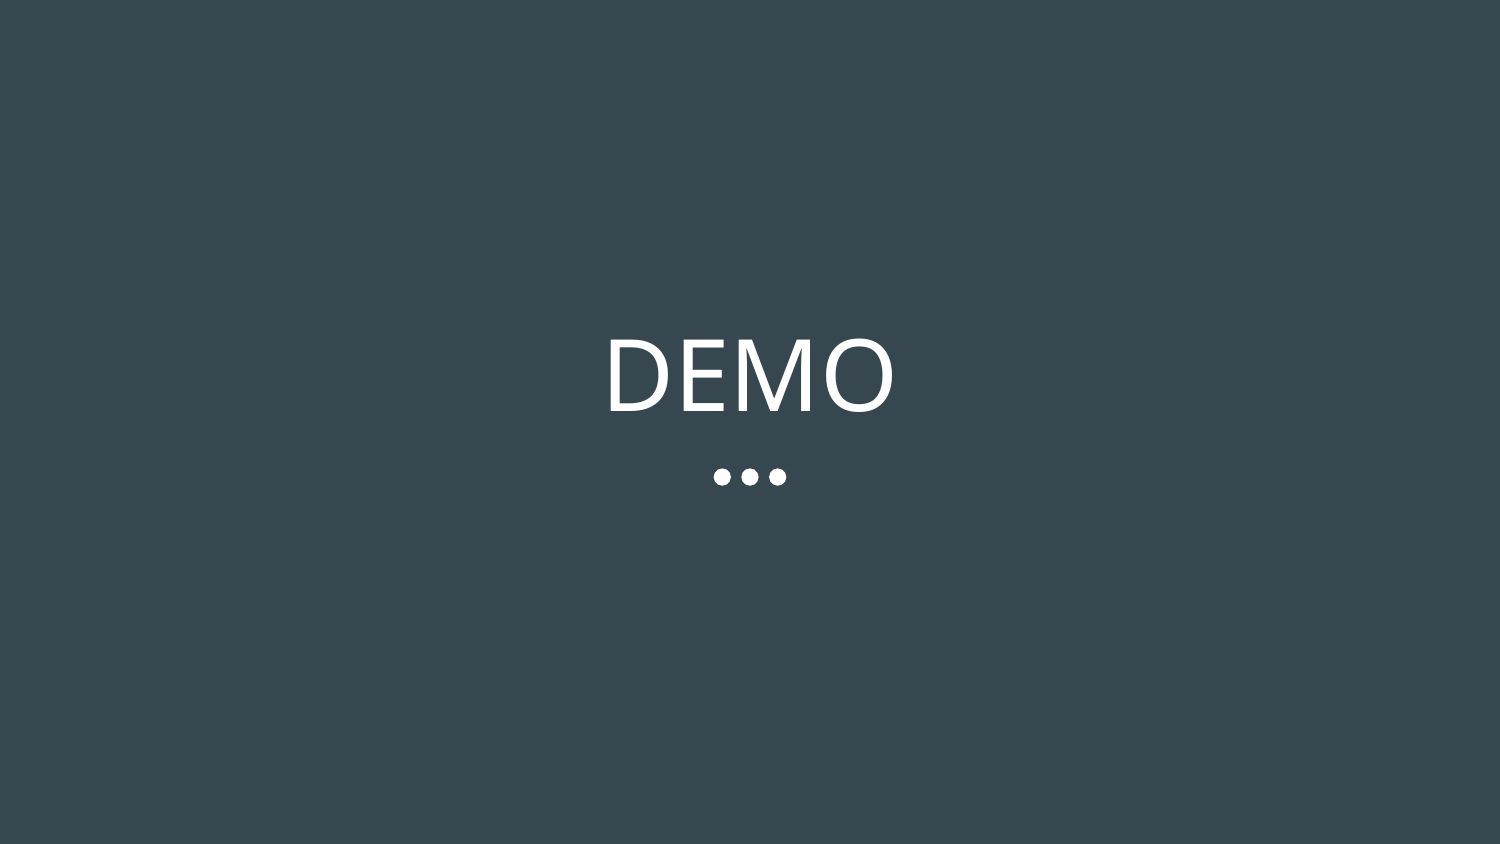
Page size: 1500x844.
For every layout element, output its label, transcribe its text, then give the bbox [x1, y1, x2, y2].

title DEMO [110, 162, 1390, 447]
